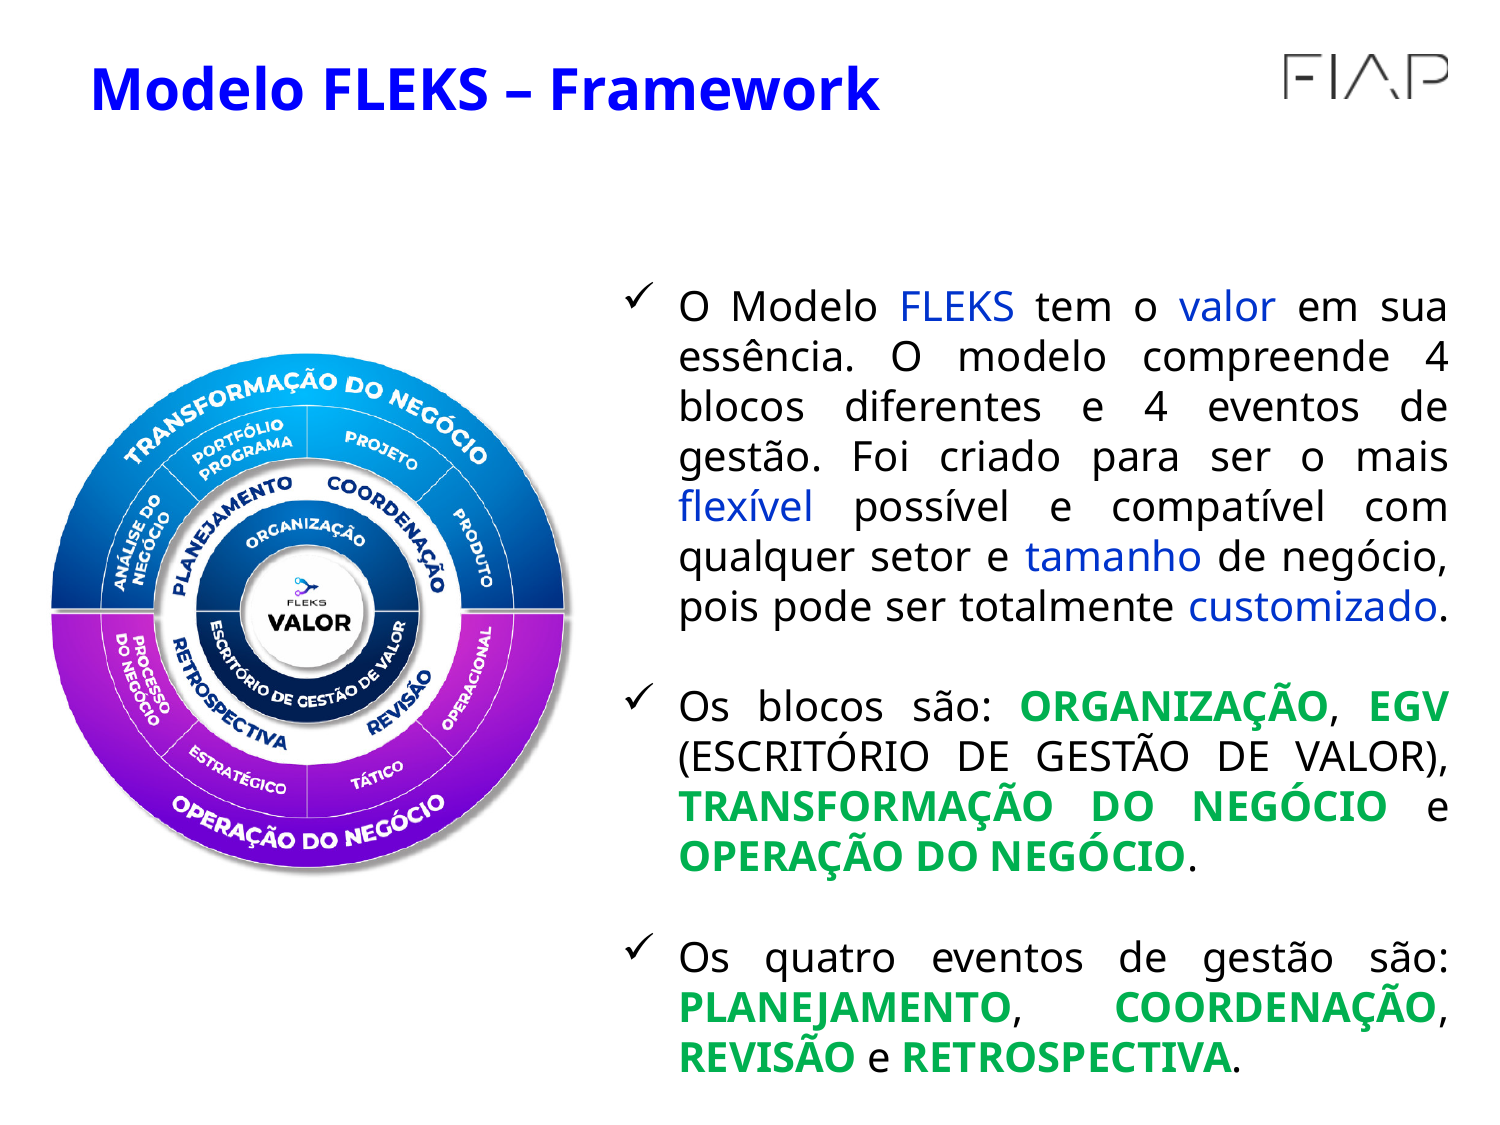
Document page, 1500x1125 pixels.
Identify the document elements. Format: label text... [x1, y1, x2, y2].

picture [22, 346, 608, 879]
text_box Modelo FLEKS – Framework [74, 45, 1425, 200]
text_box O Modelo FLEKS tem o valor em sua essência. O modelo compreende 4 blocos diferentes e 4 eventos de gestão. Foi criado para ser o mais flexível possível e compatível com qualquer setor e tamanho de negócio, pois pode ser totalmente customizado. Os blocos são: ORGANIZAÇÃO, EGV (ESCRITÓRIO DE GESTÃO DE VALOR), TRANSFORMAÇÃO DO NEGÓCIO e OPERAÇÃO DO NEGÓCIO. Os quatro eventos de gestão são: PLANEJAMENTO, COORDENAÇÃO, REVISÃO e RETROSPECTIVA. [607, 272, 1465, 1088]
